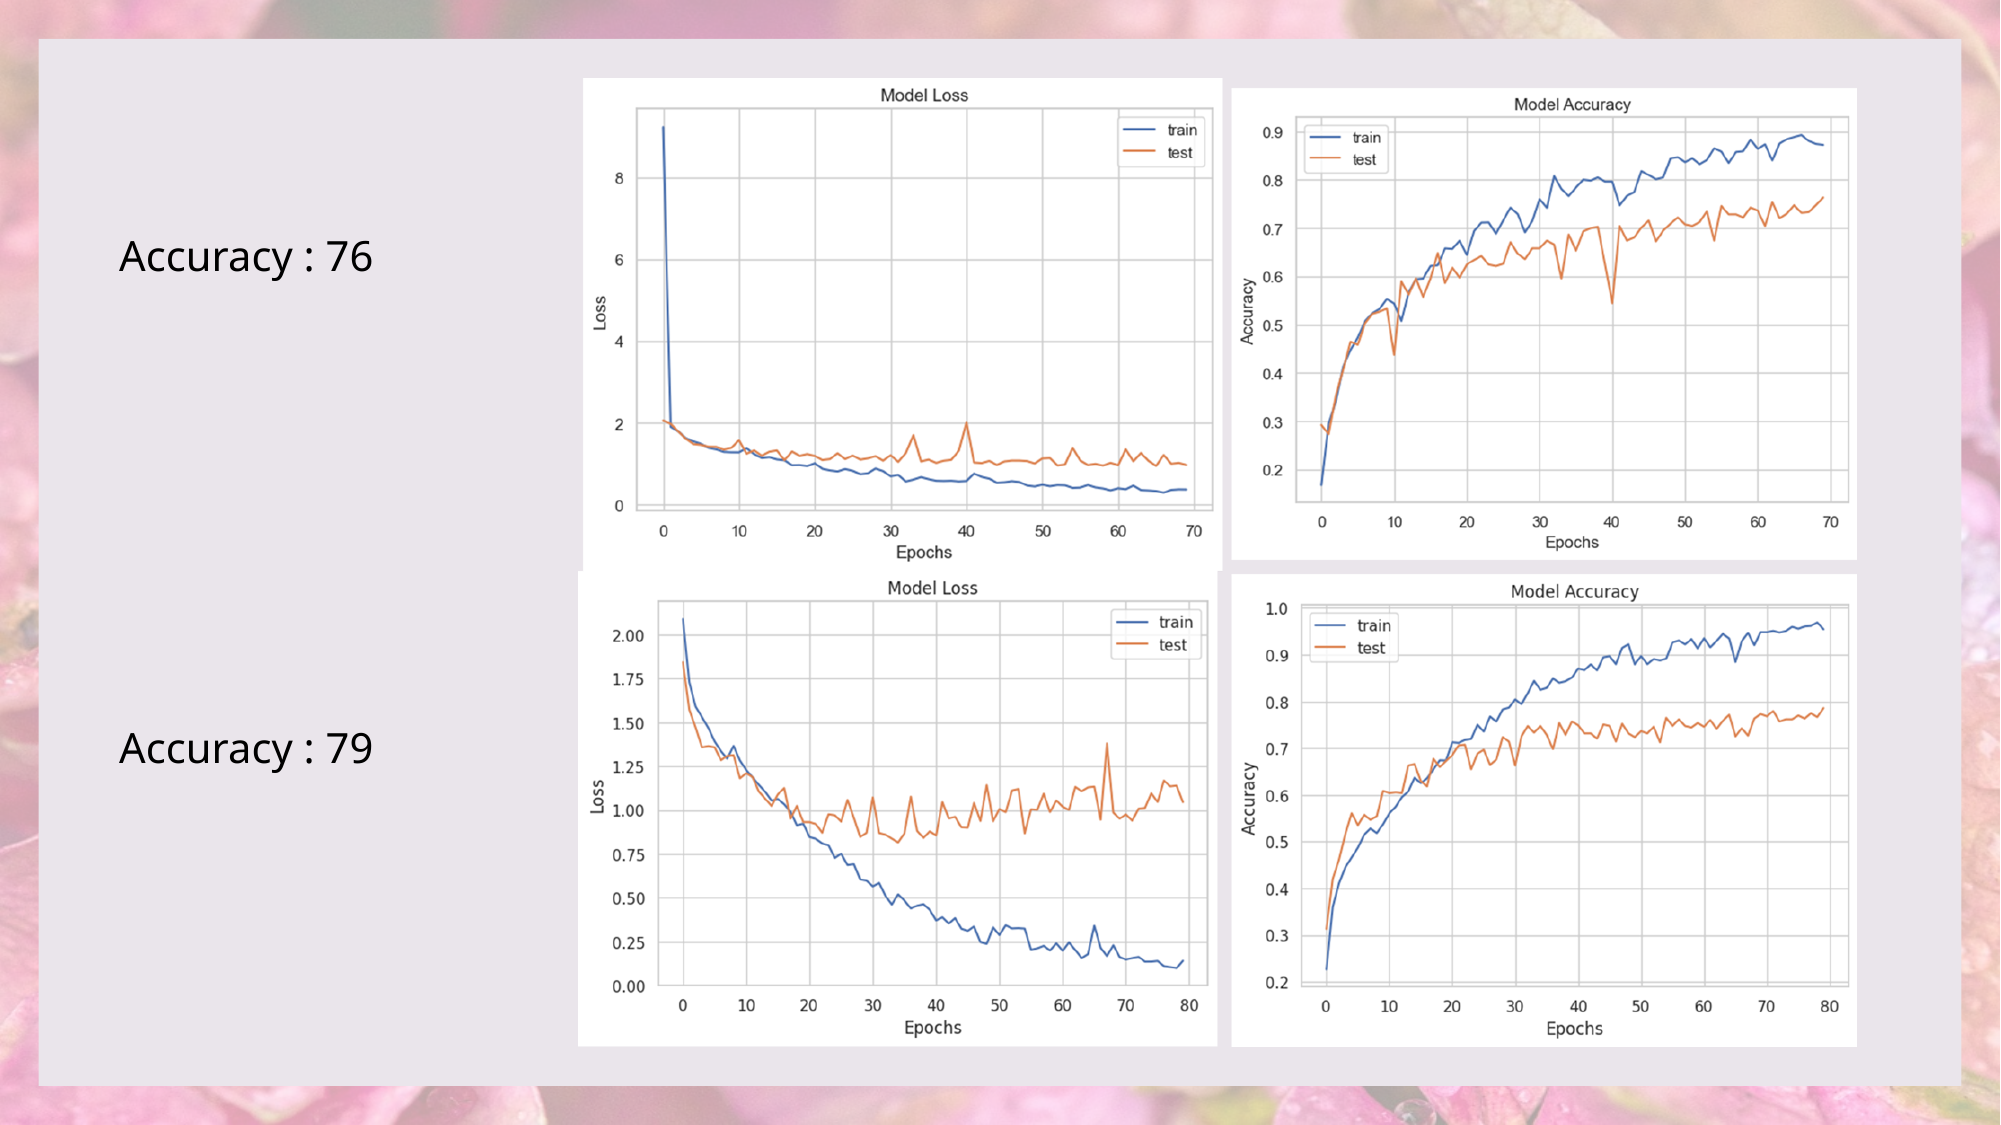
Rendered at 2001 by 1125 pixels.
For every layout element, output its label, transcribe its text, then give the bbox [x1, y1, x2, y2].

text_box Accuracy : 79 [104, 714, 504, 780]
picture [578, 78, 1857, 1047]
text_box Accuracy : 76 [104, 222, 531, 288]
